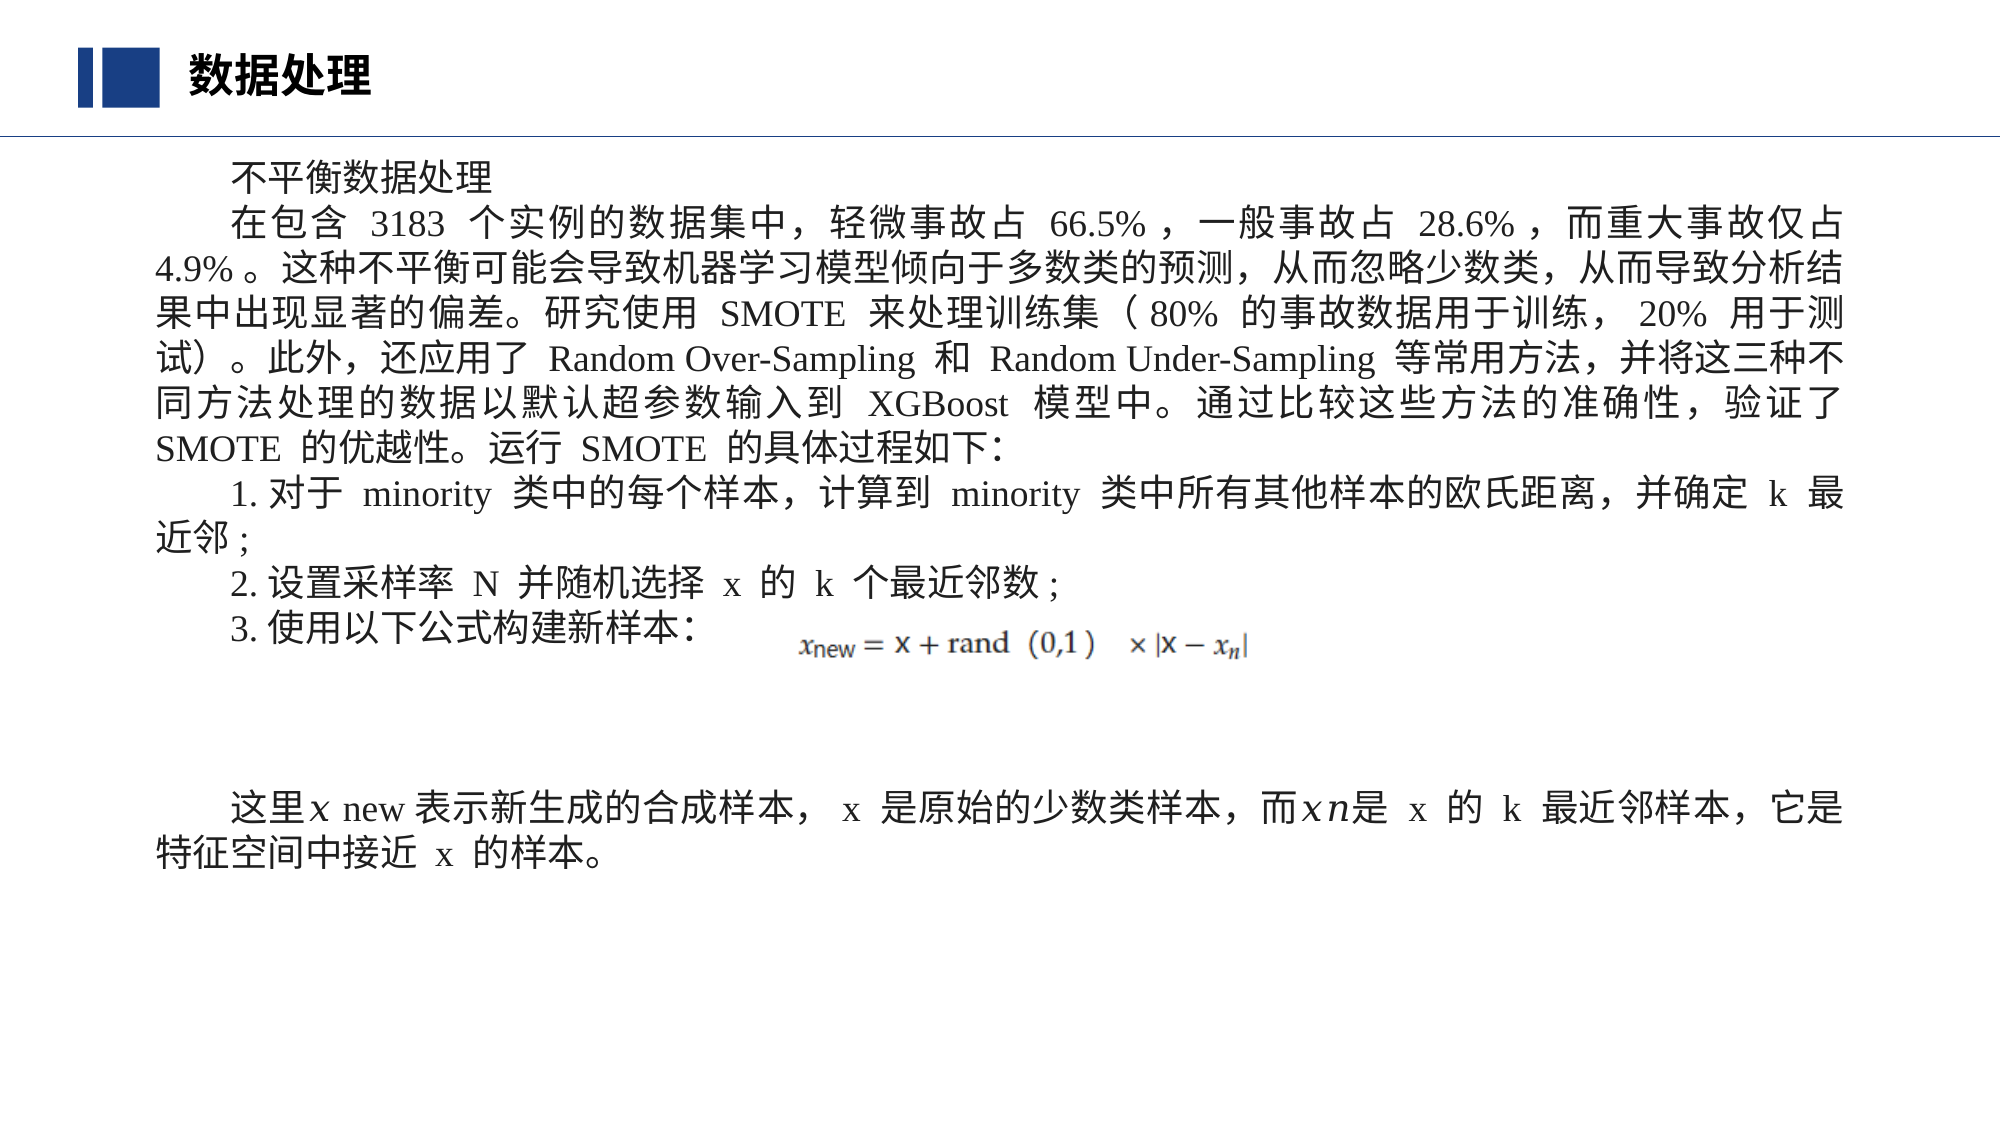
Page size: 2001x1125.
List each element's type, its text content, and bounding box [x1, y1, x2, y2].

picture [749, 602, 1294, 680]
list 数据处理 [173, 45, 390, 112]
text_box 不平衡数据处理 在包含 3183 个实例的数据集中，轻微事故占 66.5%，一般事故占 28.6%，而重大事故仅占 4.9%。这种不平衡可能会导致机器学习模型倾向于多数类的预测，从而忽略少数类，从而导致分析结果中出现显著的偏差。研究使用 SMOTE 来处理训练集（80% 的事故数据用于训练，20% 用于测试）。此外，还应用了 Random Over-Sampling 和 Random Under-Sampling 等常用方法，并将这三种不同方法处理的数据以默认超参数输入到 XGBoost 模型中。通过比较这些方法的准确性，验证了 SMOTE 的优越性。运行 SMOTE 的具体过程如下： 1.对于 minority 类中的每个样本，计算到 minority 类中所有其他样本的欧氏距离，并确定 k 最近邻; 2.设置采样率 N 并随机选择 x 的 k 个最近邻数; 3.使用以下公式构建新样本： 这里𝑥new表示新生成的合成样本，x 是原始的少数类样本，而𝑥𝑛是 x 的 k 最近邻样本，它是特征空间中接近 x 的样本。 [140, 146, 1860, 882]
